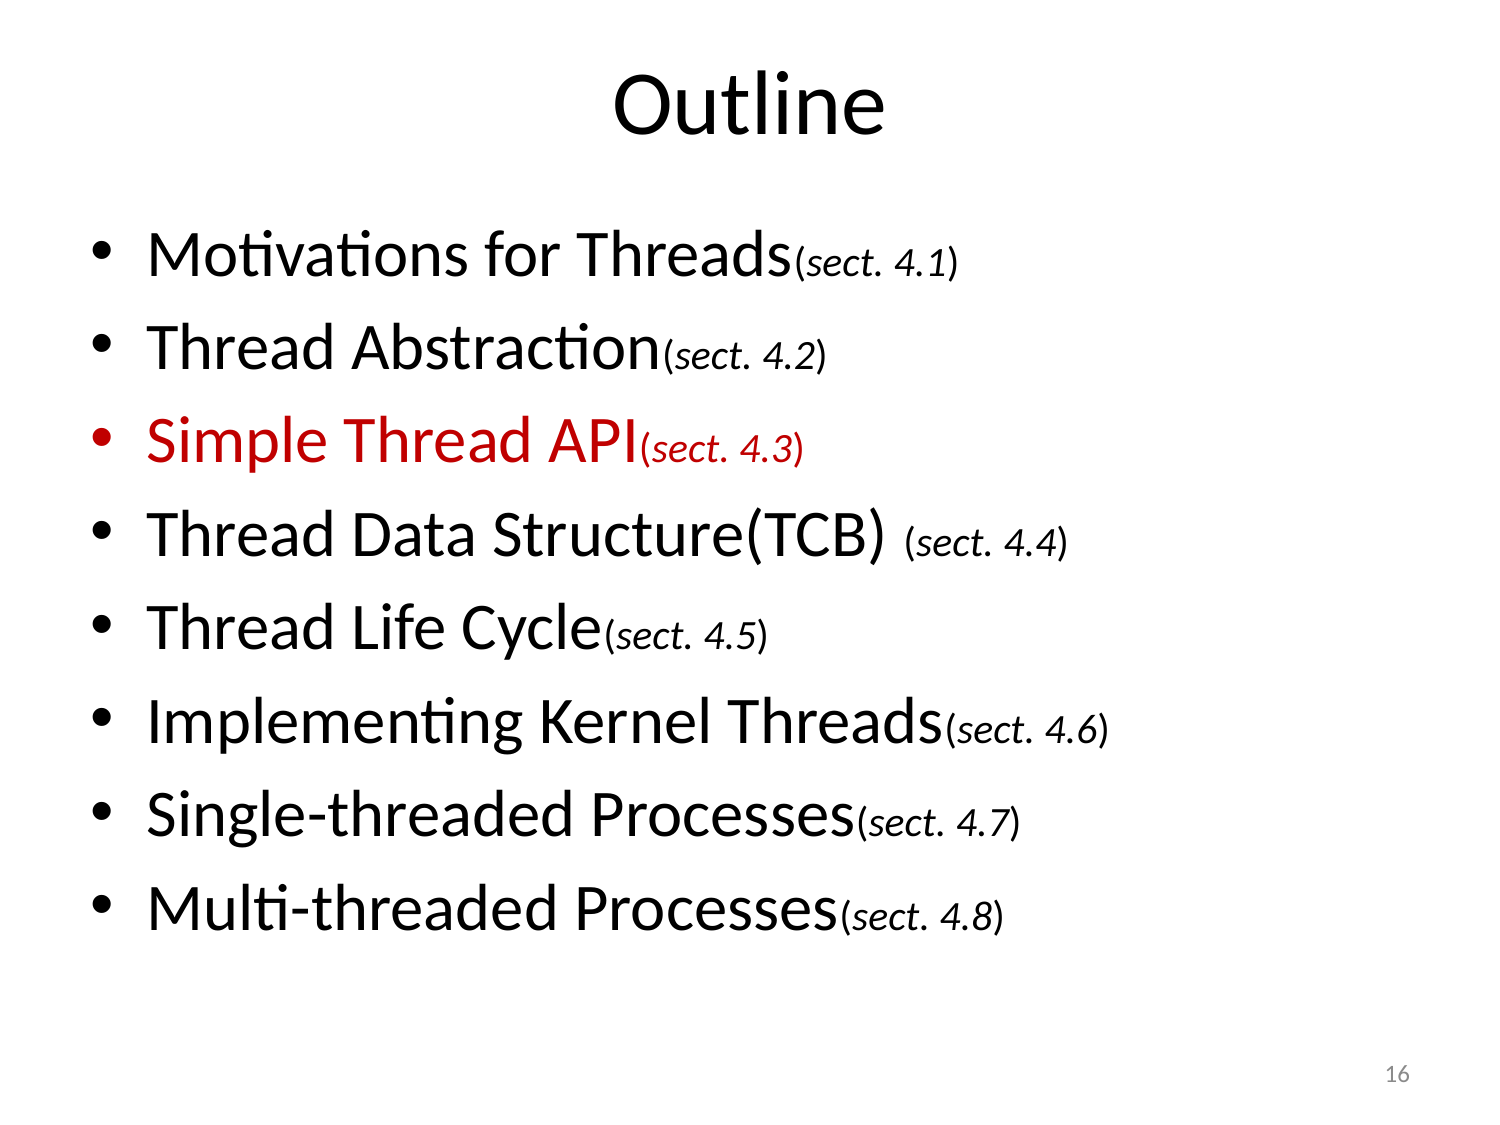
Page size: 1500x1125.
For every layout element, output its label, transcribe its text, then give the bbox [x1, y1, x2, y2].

slide_number 16 [1074, 1042, 1425, 1103]
title Outline [75, 22, 1425, 173]
list Motivations for Threads(sect. 4.1) Thread Abstraction(sect. 4.2) Simple Thread API(sect. 4.3) Thread Data Structure(TCB) (sect. 4.4) Thread Life Cycle(sect. 4.5) Implementing Kernel Threads(sect. 4.6) Single-threaded Processes(sect. 4.7) Multi-threaded Processes(sect. 4.8) [75, 201, 1425, 1005]
